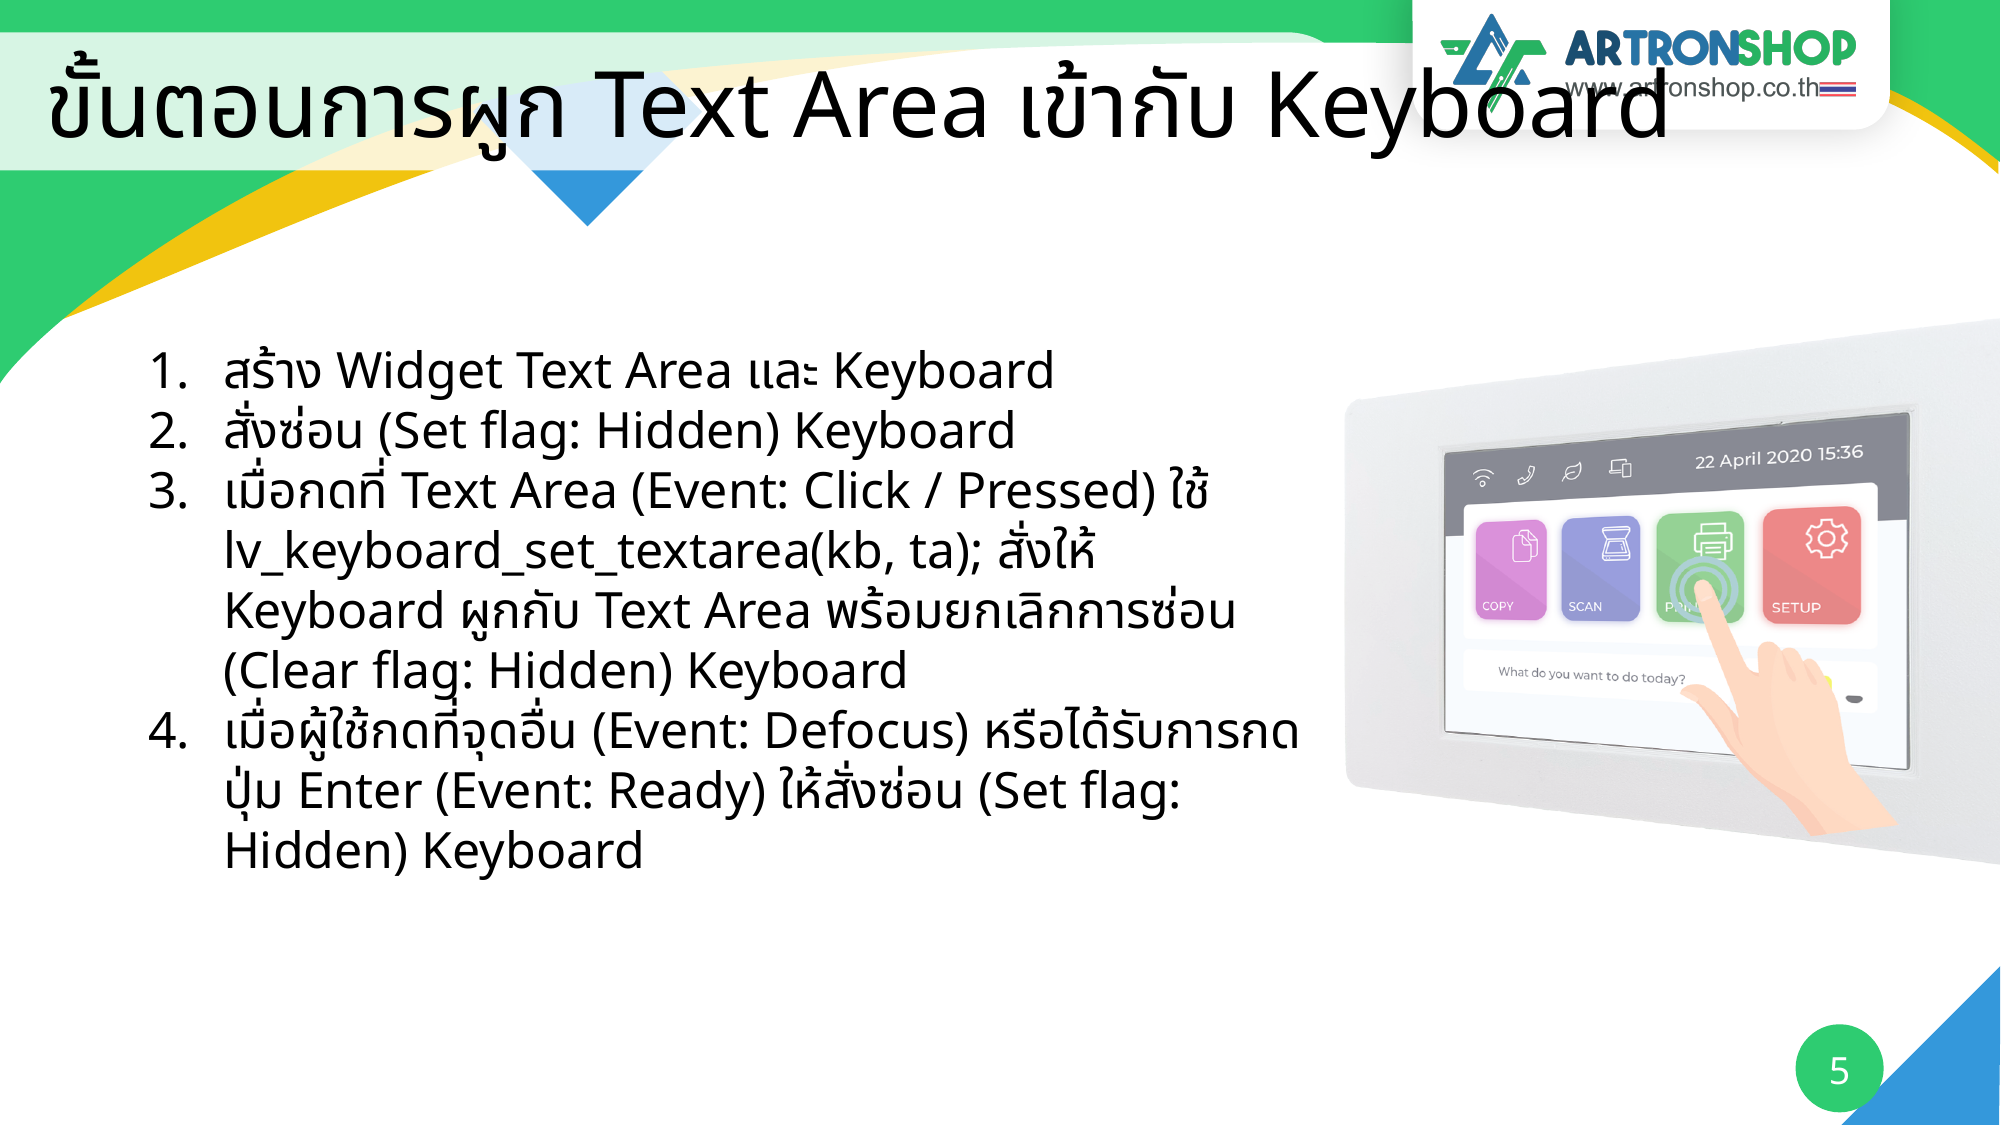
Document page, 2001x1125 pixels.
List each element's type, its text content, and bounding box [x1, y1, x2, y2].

text_box สร้าง Widget Text Area และ Keyboard สั่งซ่อน (Set flag: Hidden) Keyboard เมื่อกดที่ Text Area (Event: Click / Pressed) ใช้ lv_keyboard_set_textarea(kb, ta); สั่งให้ Keyboard ผูกกับ Text Area พร้อมยกเลิกการซ่อน (Clear flag: Hidden) Keyboard เมื่อผู้ใช้กดที่จุดอื่น (Event: Defocus) หรือได้รับการกดปุ่ม Enter (Event: Ready) ให้สั่งซ่อน (Set flag: Hidden) Keyboard [115, 330, 1341, 886]
picture [1427, 7, 1856, 22]
title ขั้นตอนการผูก Text Area เข้ากับ Keyboard [30, 22, 1858, 194]
slide_number 5 [1795, 1042, 1884, 1103]
